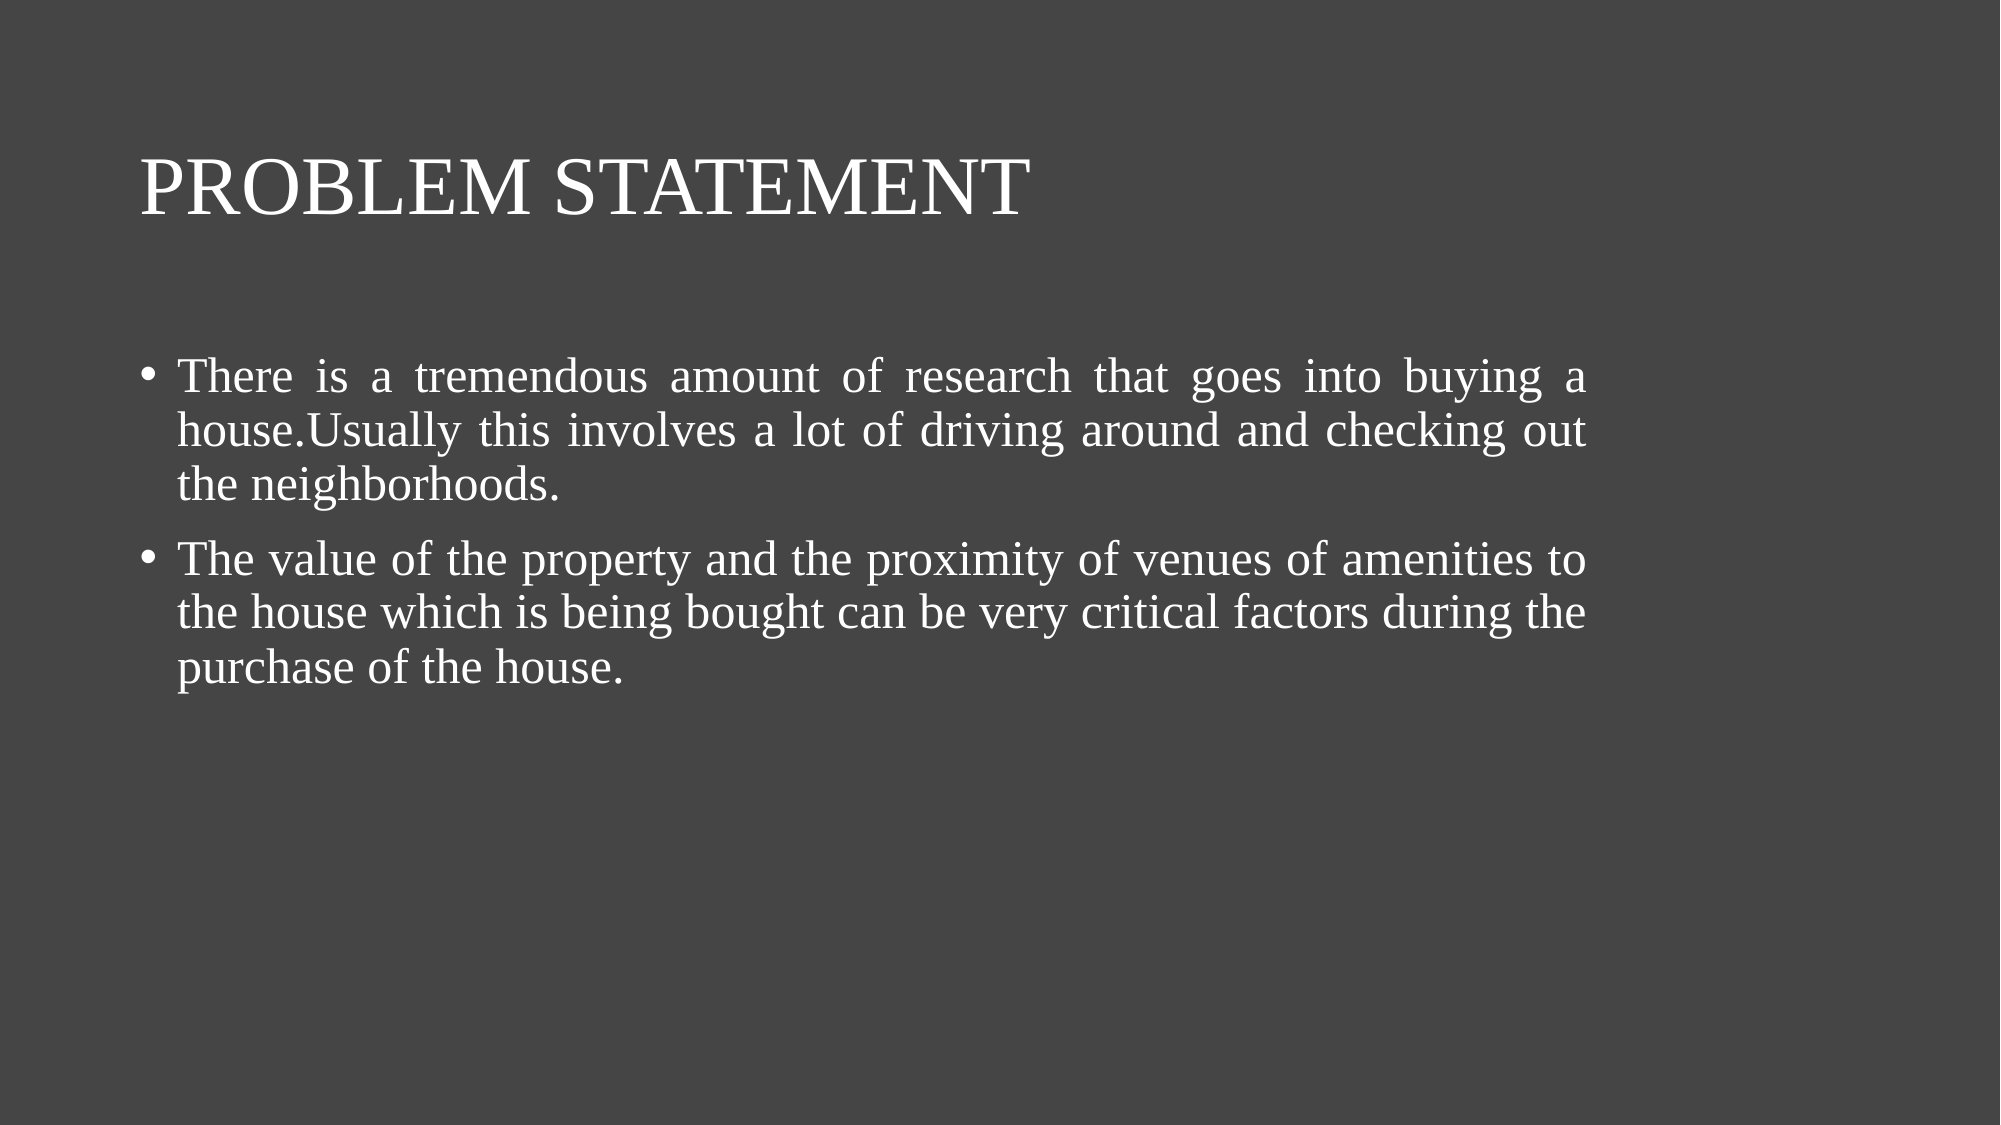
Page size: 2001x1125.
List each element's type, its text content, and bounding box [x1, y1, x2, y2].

list There is a tremendous amount of research that goes into buying a house.Usually this involves a lot of driving around and checking out the neighborhoods. The value of the property and the proximity of venues of amenities to the house which is being bought can be very critical factors during the purchase of the house. [124, 341, 1604, 888]
title PROBLEM STATEMENT [124, 0, 1604, 241]
